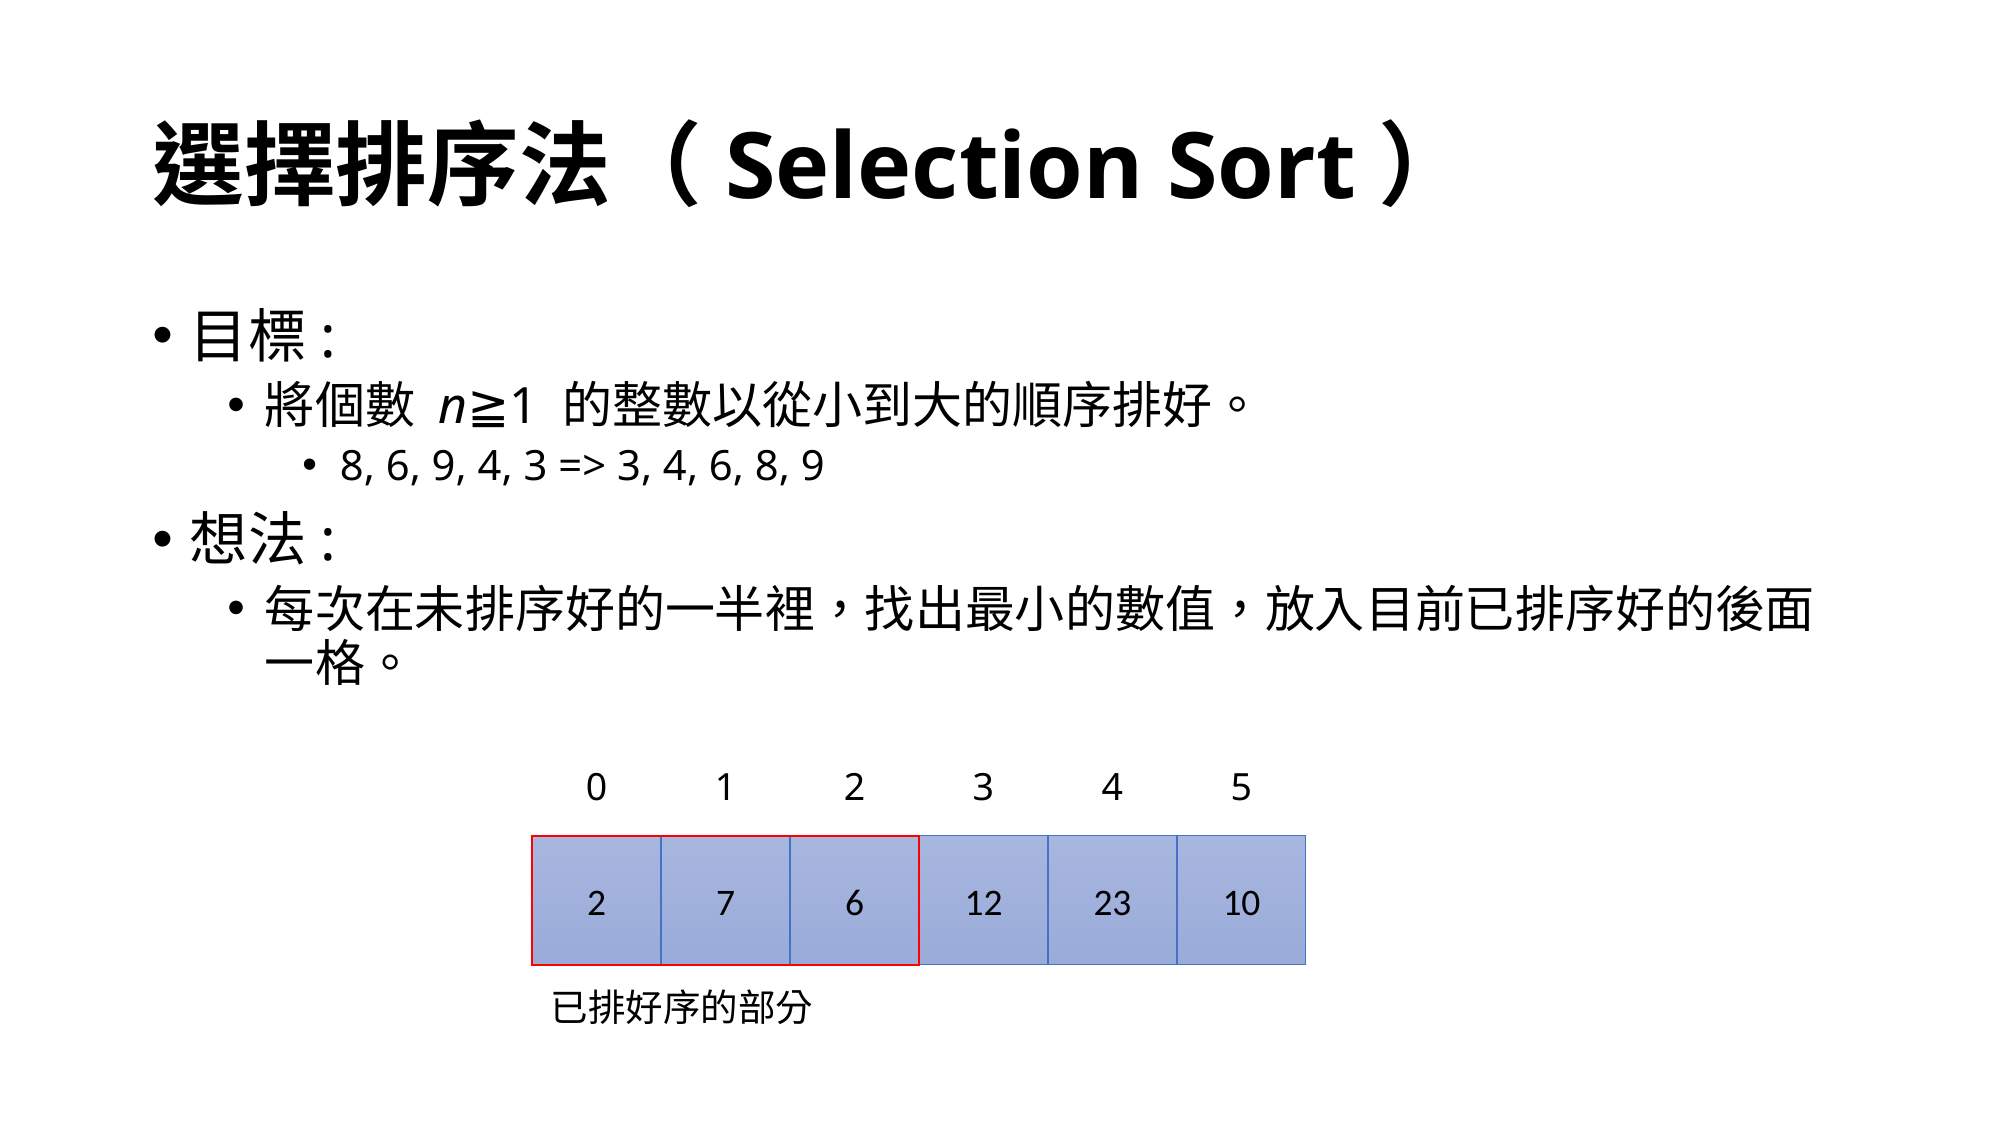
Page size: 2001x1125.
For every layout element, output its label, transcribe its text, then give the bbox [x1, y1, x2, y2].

title 選擇排序法（Selection Sort） [137, 59, 1863, 278]
list 目標: 將個數 n≧1 的整數以從小到大的順序排好。 8, 6, 9, 4, 3 => 3, 4, 6, 8, 9 想法: 每次在未排序好的一半裡，找出最小的數值，放入目前已排序好的後面一格。 [137, 299, 1863, 1014]
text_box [369, 755, 1306, 1060]
